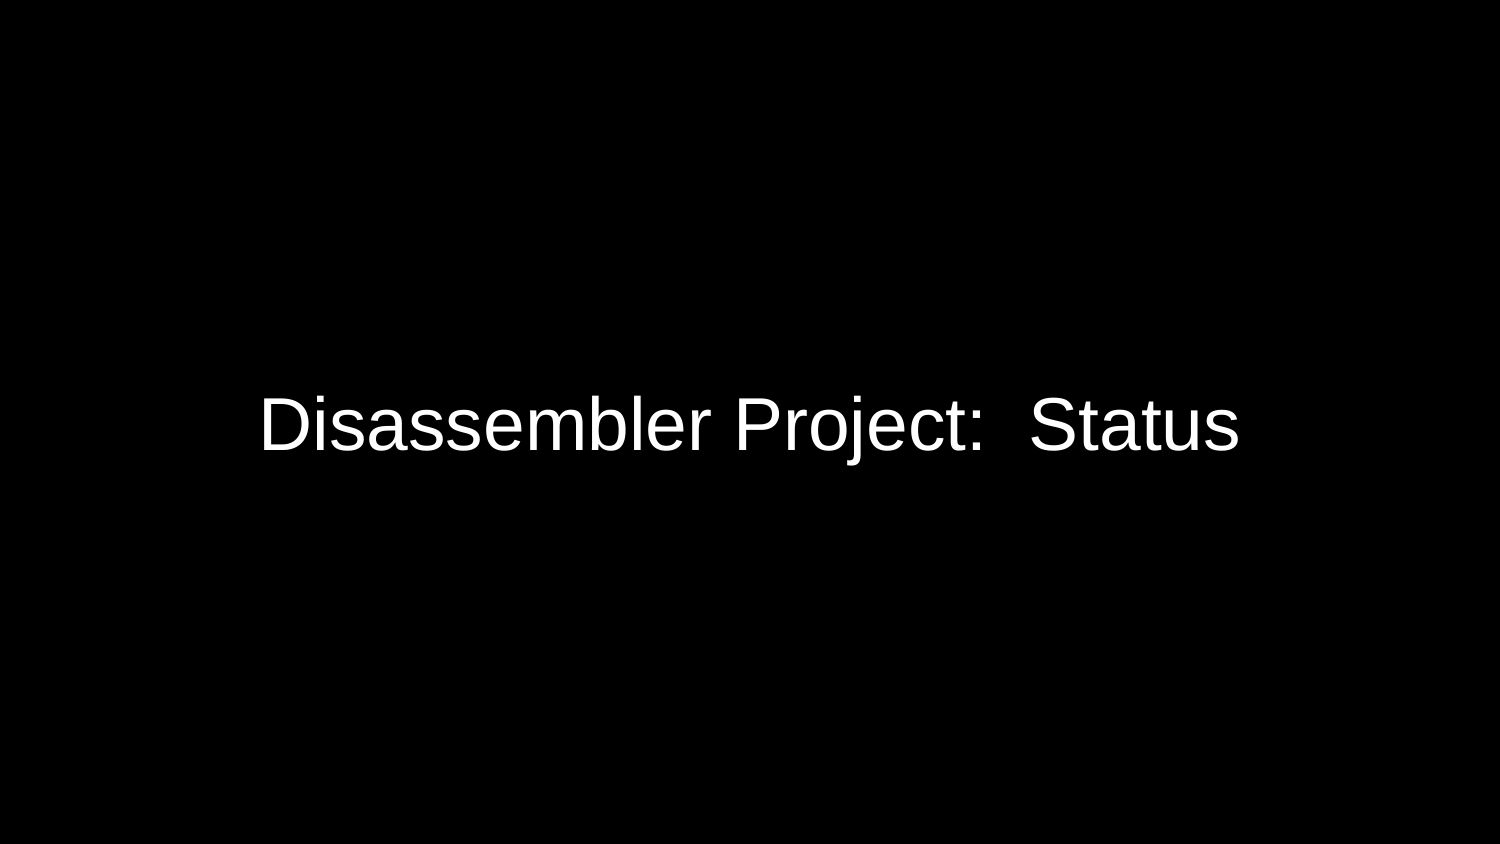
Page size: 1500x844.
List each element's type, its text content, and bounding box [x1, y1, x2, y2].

text_box Disassembler Project: Status [163, 360, 1336, 484]
